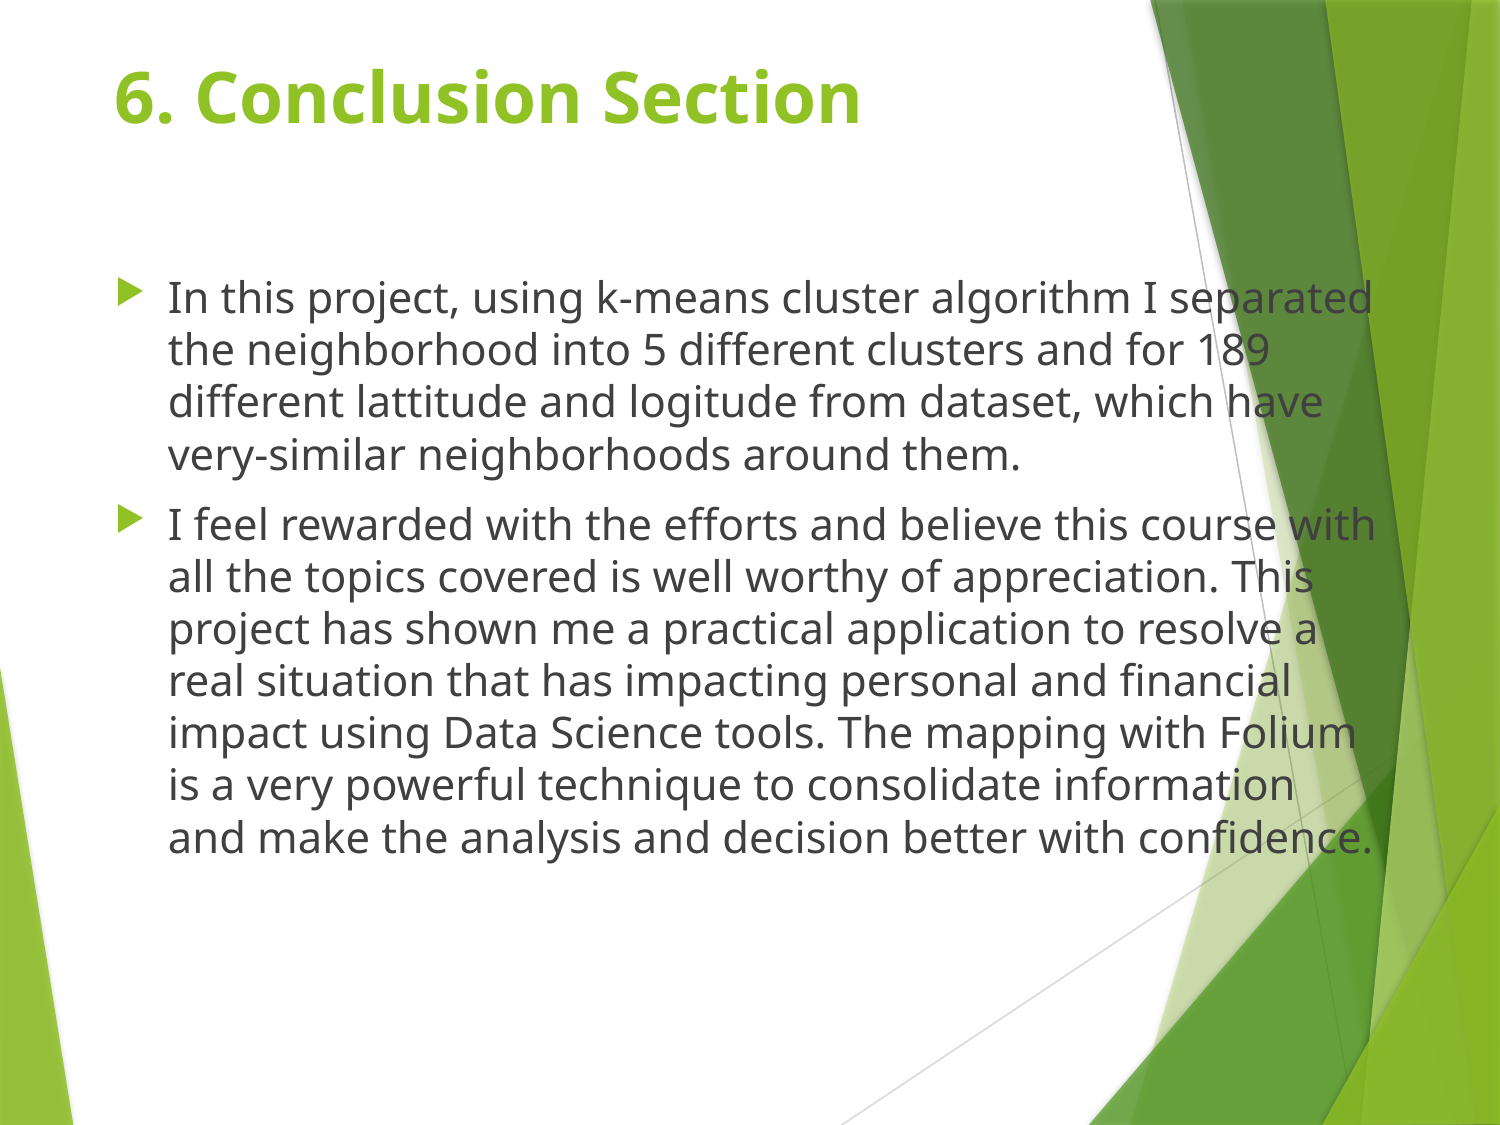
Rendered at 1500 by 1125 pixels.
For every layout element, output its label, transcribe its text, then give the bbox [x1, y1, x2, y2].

title 6. Conclusion Section [99, 45, 1400, 233]
list In this project, using k-means cluster algorithm I separated the neighborhood into 5 different clusters and for 189 different lattitude and logitude from dataset, which have very-similar neighborhoods around them. I feel rewarded with the efforts and believe this course with all the topics covered is well worthy of appreciation. This project has shown me a practical application to resolve a real situation that has impacting personal and financial impact using Data Science tools. The mapping with Folium is a very powerful technique to consolidate information and make the analysis and decision better with confidence. [99, 262, 1400, 938]
